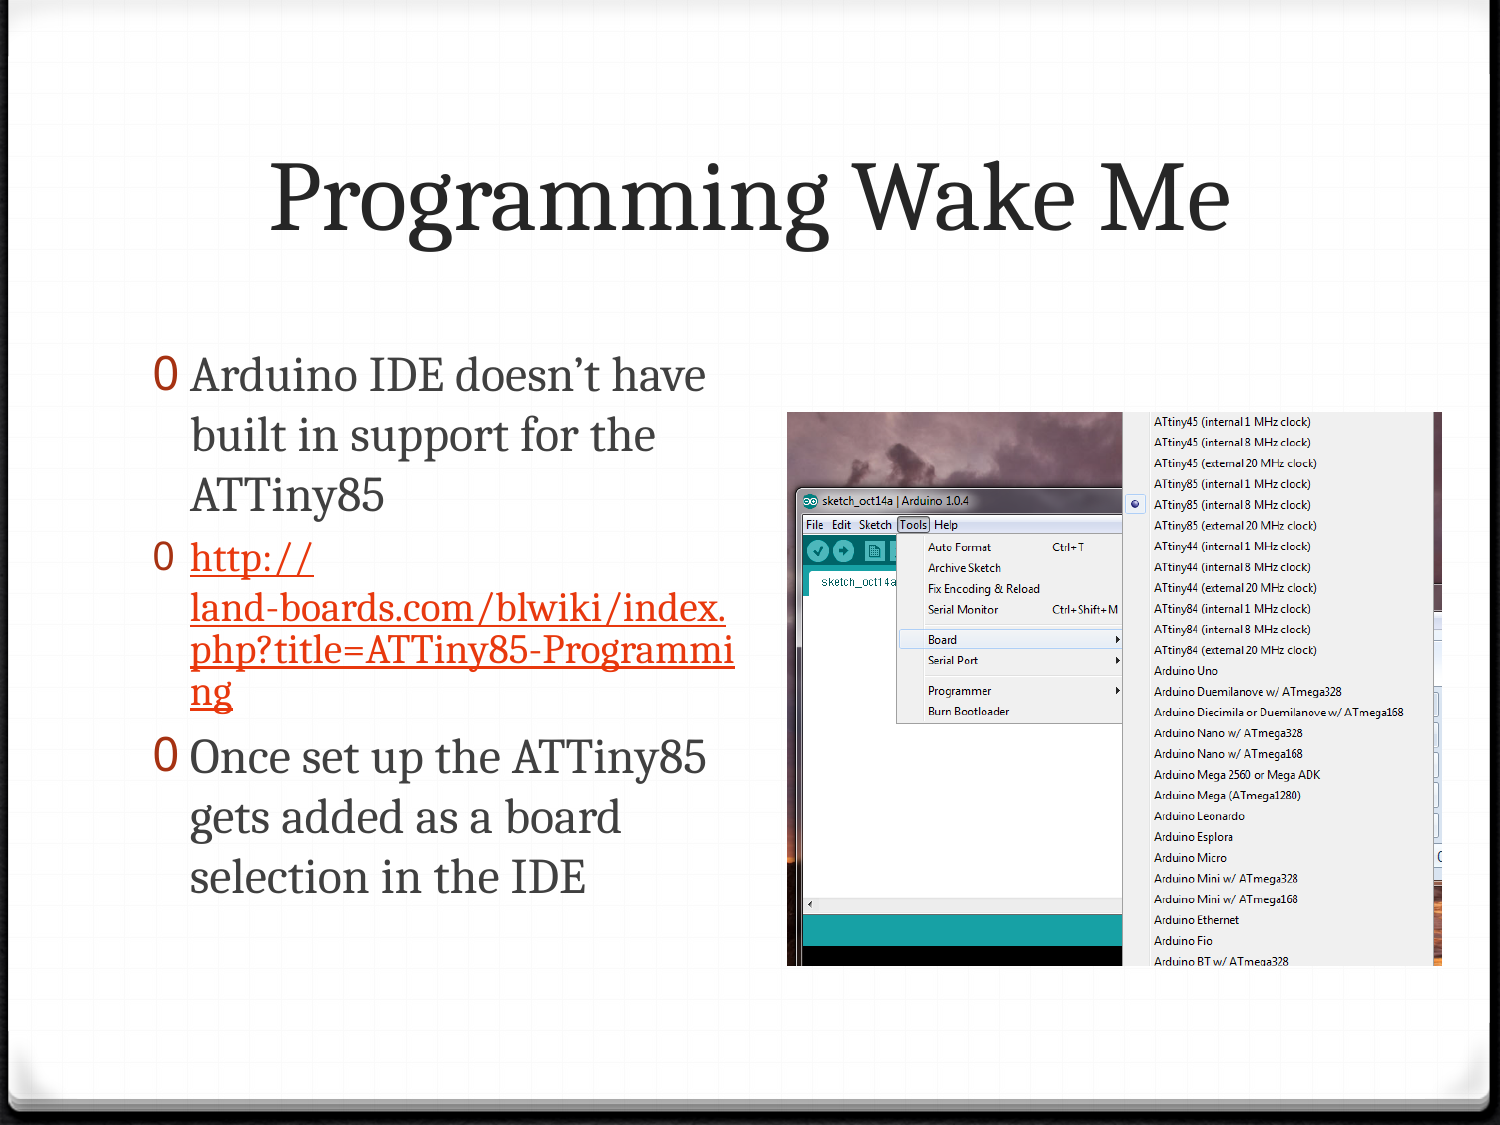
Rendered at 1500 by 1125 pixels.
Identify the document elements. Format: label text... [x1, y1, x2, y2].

list Arduino IDE doesn’t have built in support for the ATTiny85 http://land-boards.com/blwiki/index.php?title=ATTiny85-Programming Once set up the ATTiny85 gets added as a board selection in the IDE [137, 334, 763, 983]
title Programming Wake Me [90, 71, 1410, 309]
picture [0, 0, 1500, 1125]
